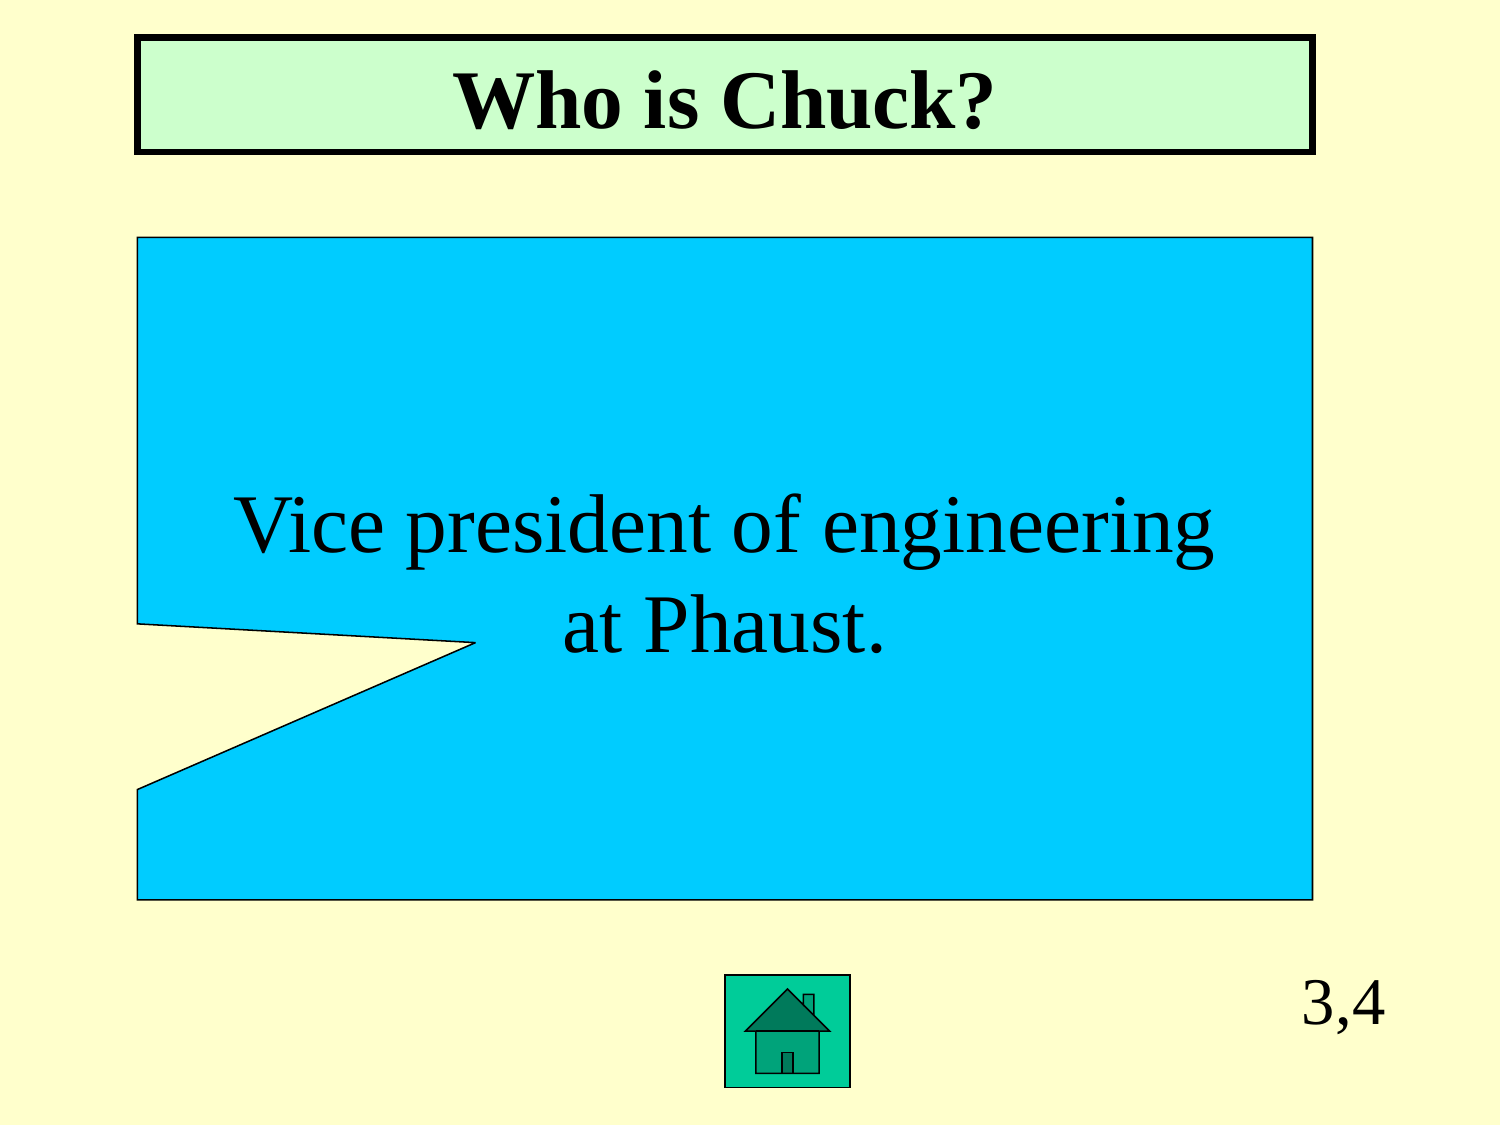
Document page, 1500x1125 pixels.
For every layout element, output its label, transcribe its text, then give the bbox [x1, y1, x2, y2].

text_box Vice president of engineering at Phaust. [137, 237, 1313, 900]
text_box Who is Chuck? [137, 37, 1313, 153]
text_box [725, 975, 851, 1088]
subtitle 3,4 [1187, 949, 1500, 1125]
